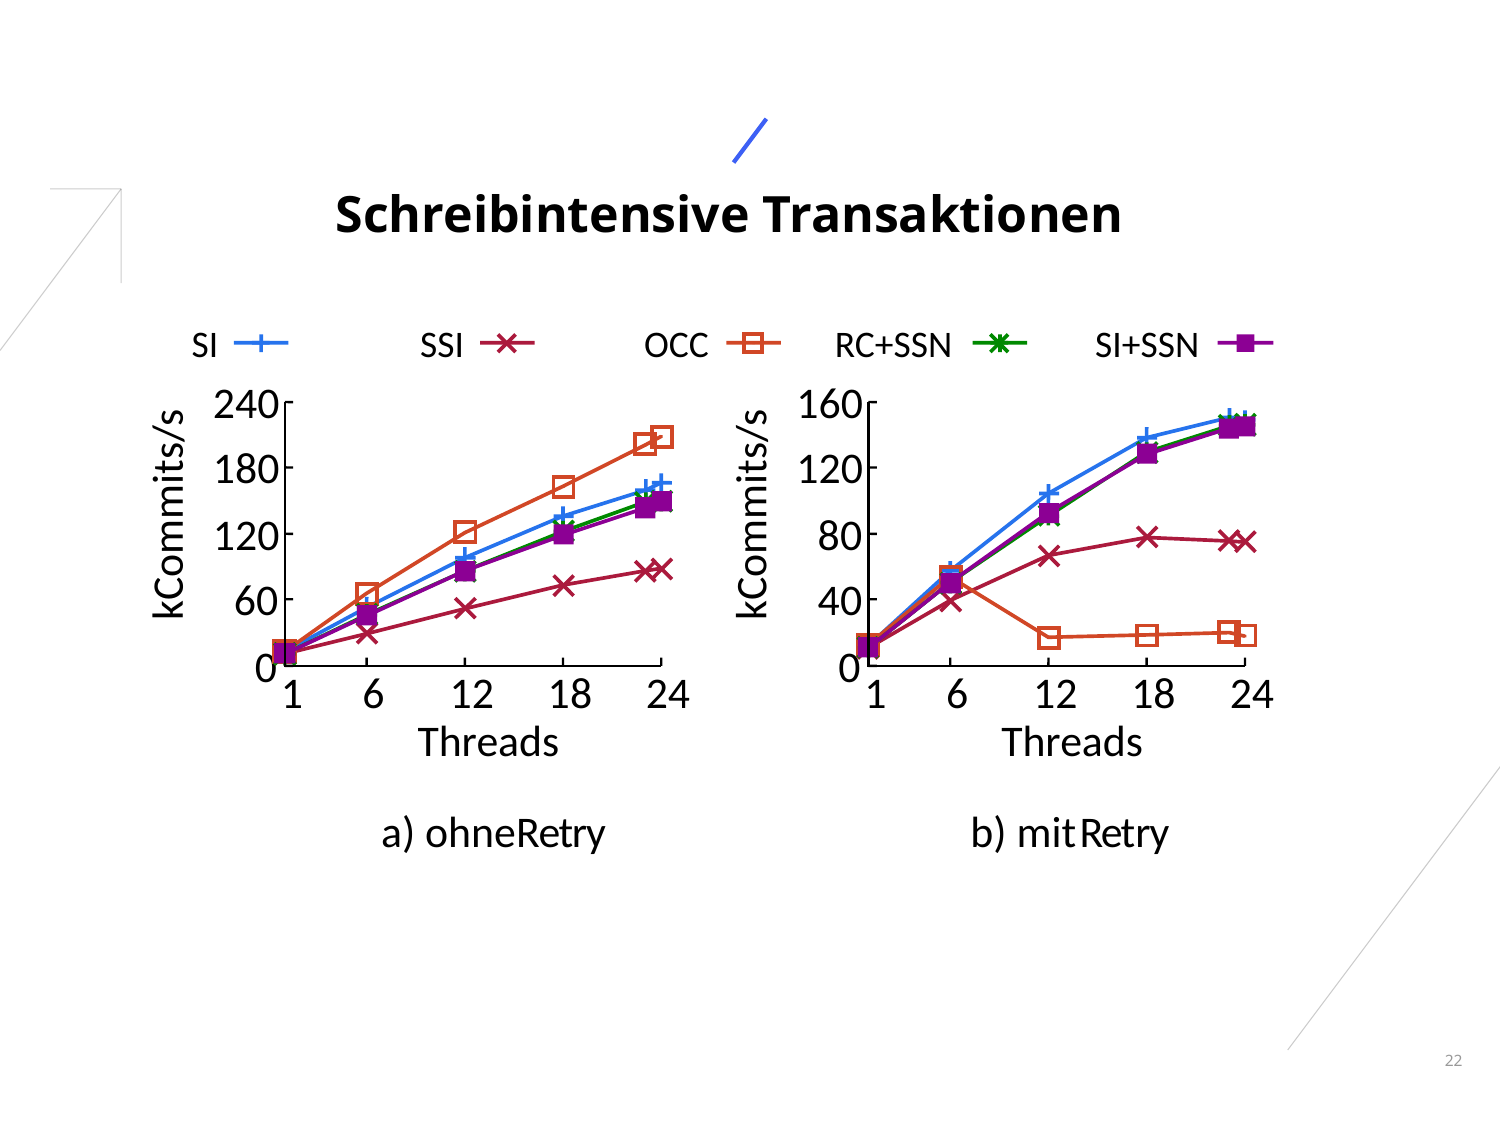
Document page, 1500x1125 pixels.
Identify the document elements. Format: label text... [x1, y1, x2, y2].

slide_number 22 [1422, 1042, 1486, 1080]
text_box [138, 320, 1286, 859]
title Schreibintensive Transaktionen [171, 162, 1288, 268]
